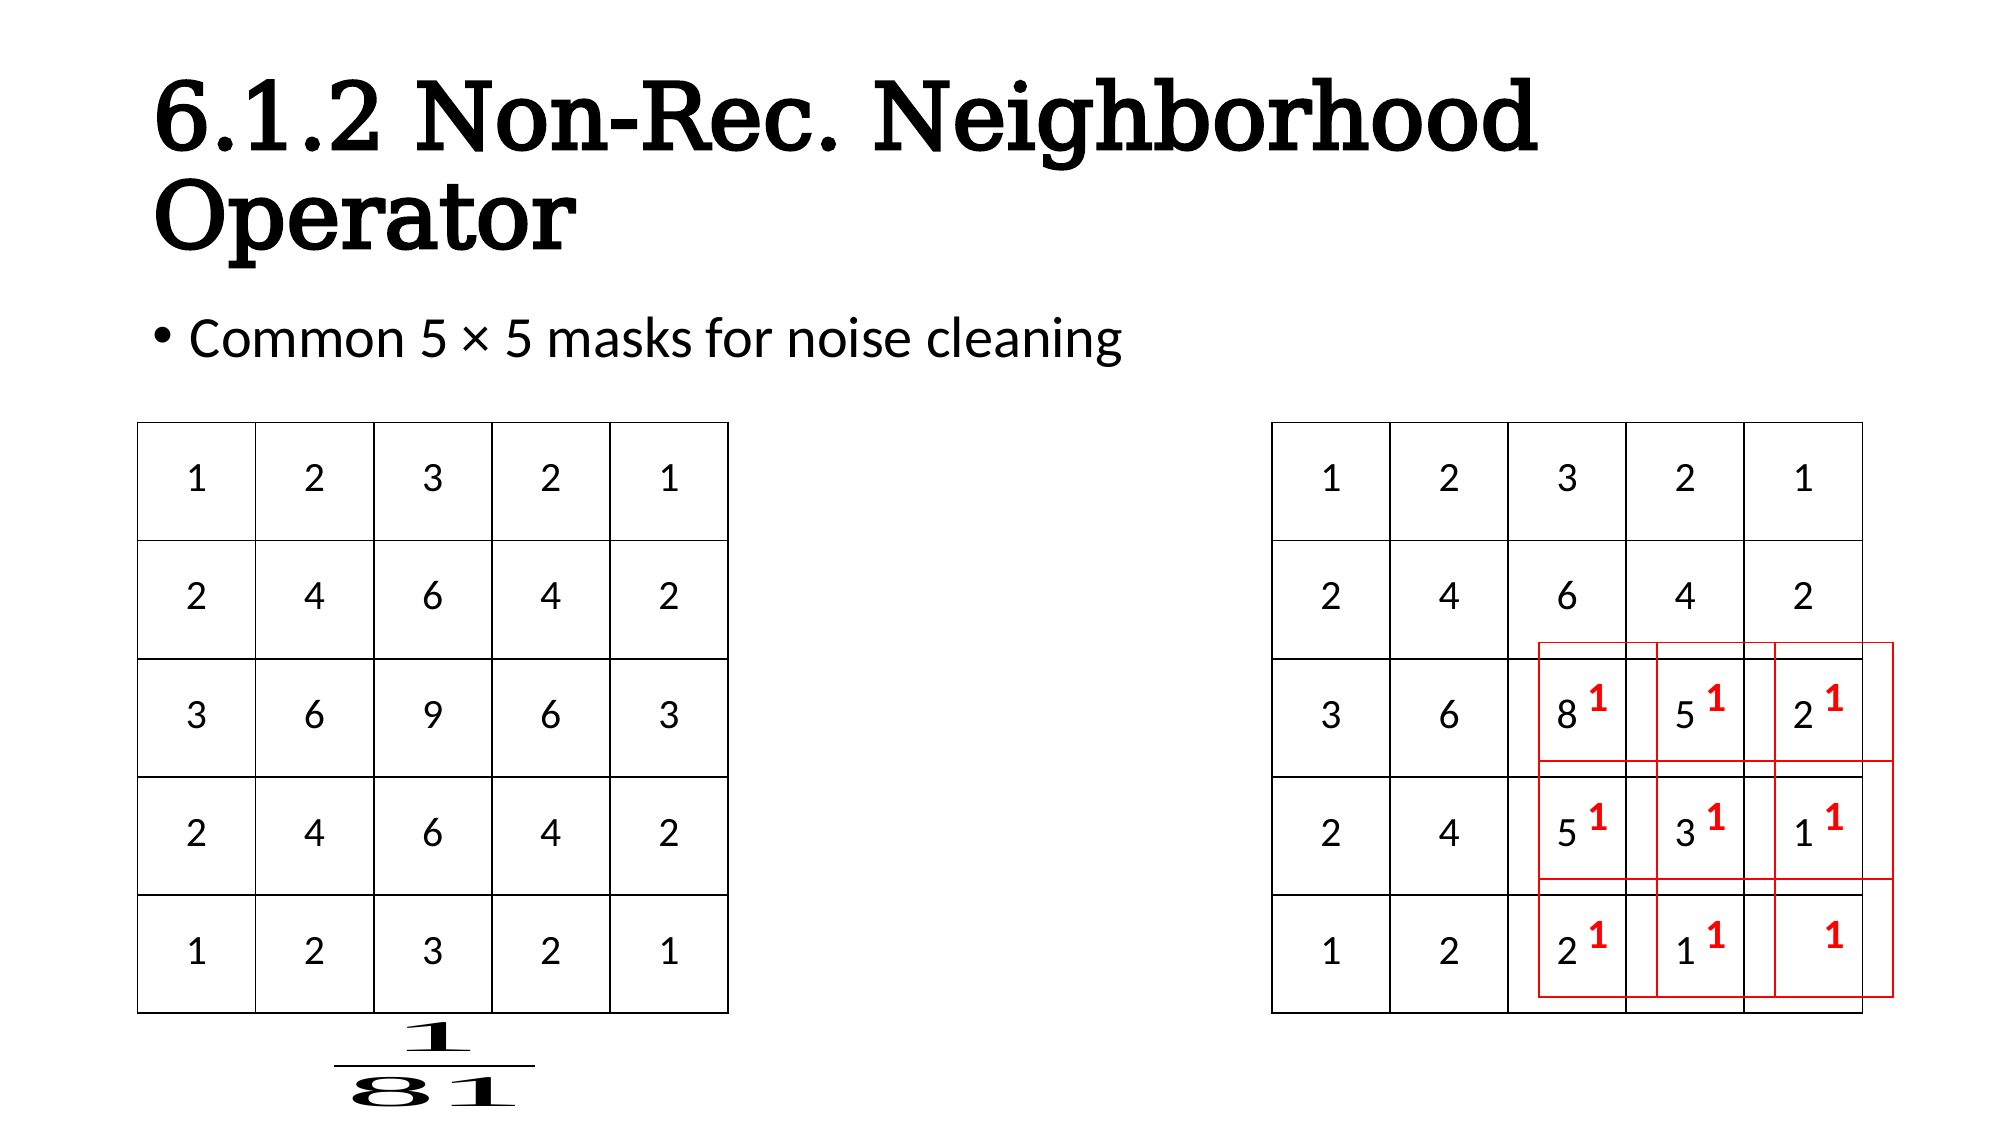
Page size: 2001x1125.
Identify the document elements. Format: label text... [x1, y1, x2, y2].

table_header 1 [1745, 423, 1862, 540]
table_cell 1 [611, 896, 727, 1012]
table_header 1 [1776, 643, 1892, 760]
table_cell 3 [138, 660, 255, 776]
table_cell 2 [256, 896, 373, 1012]
table_cell 3 [611, 660, 727, 776]
table_header 3 [1509, 423, 1625, 540]
table_cell 2 [493, 896, 609, 1012]
table_cell 1 [1776, 762, 1892, 878]
table_cell 2 [1745, 541, 1862, 642]
table_header 1 [611, 423, 727, 540]
table_cell 3 [1273, 660, 1389, 776]
table_cell 4 [493, 778, 609, 894]
table_cell 2 [611, 778, 727, 894]
table_cell 6 [1509, 541, 1625, 658]
table_header 2 [256, 423, 373, 540]
table_header 1 [1658, 643, 1774, 760]
table_cell 2 [138, 778, 255, 894]
table_cell 6 [375, 778, 491, 894]
title 6.1.2 Non-Rec. Neighborhood Operator [137, 59, 1863, 278]
table_cell 6 [256, 660, 373, 776]
table_cell 4 [1391, 778, 1507, 894]
table_header 2 [493, 423, 609, 540]
table_cell 8 [1509, 660, 1538, 776]
table_header 1 [1540, 643, 1656, 760]
table_cell 1 [1627, 998, 1743, 1012]
table_header 2 [1391, 423, 1507, 540]
table_cell 4 [256, 778, 373, 894]
table_cell 2 [1509, 896, 1625, 1012]
table_cell 4 [256, 541, 373, 658]
table_cell 1 [1273, 896, 1389, 1012]
table_cell 4 [1391, 541, 1507, 658]
table_cell 2 [138, 541, 255, 658]
table_cell 4 [1627, 541, 1743, 642]
table_cell 6 [1391, 660, 1507, 776]
table_cell 6 [493, 660, 609, 776]
table_cell 2 [611, 541, 727, 658]
table_cell 2 [1273, 541, 1389, 658]
table_cell 1 [1776, 880, 1892, 996]
table_header 2 [1627, 423, 1743, 540]
table_cell 1 [138, 896, 255, 1012]
table_cell 1 [1540, 880, 1656, 996]
table_cell 1 [1658, 880, 1774, 996]
table_cell 6 [375, 541, 491, 658]
table_header 1 [1273, 423, 1389, 540]
table_cell 2 [1273, 778, 1389, 894]
table_cell 9 [375, 660, 491, 776]
table_cell 5 [1509, 778, 1538, 894]
table_cell 4 [493, 541, 609, 658]
text_box Common 5 × 5 masks for noise cleaning [137, 299, 1863, 1014]
table_cell 1 [1658, 762, 1774, 878]
table_cell 2 [1391, 896, 1507, 1012]
table_header 3 [375, 423, 491, 540]
table_cell 3 [375, 896, 491, 1012]
table_cell [1745, 998, 1862, 1012]
table_header 1 [138, 423, 255, 540]
table_cell 1 [1540, 762, 1656, 878]
